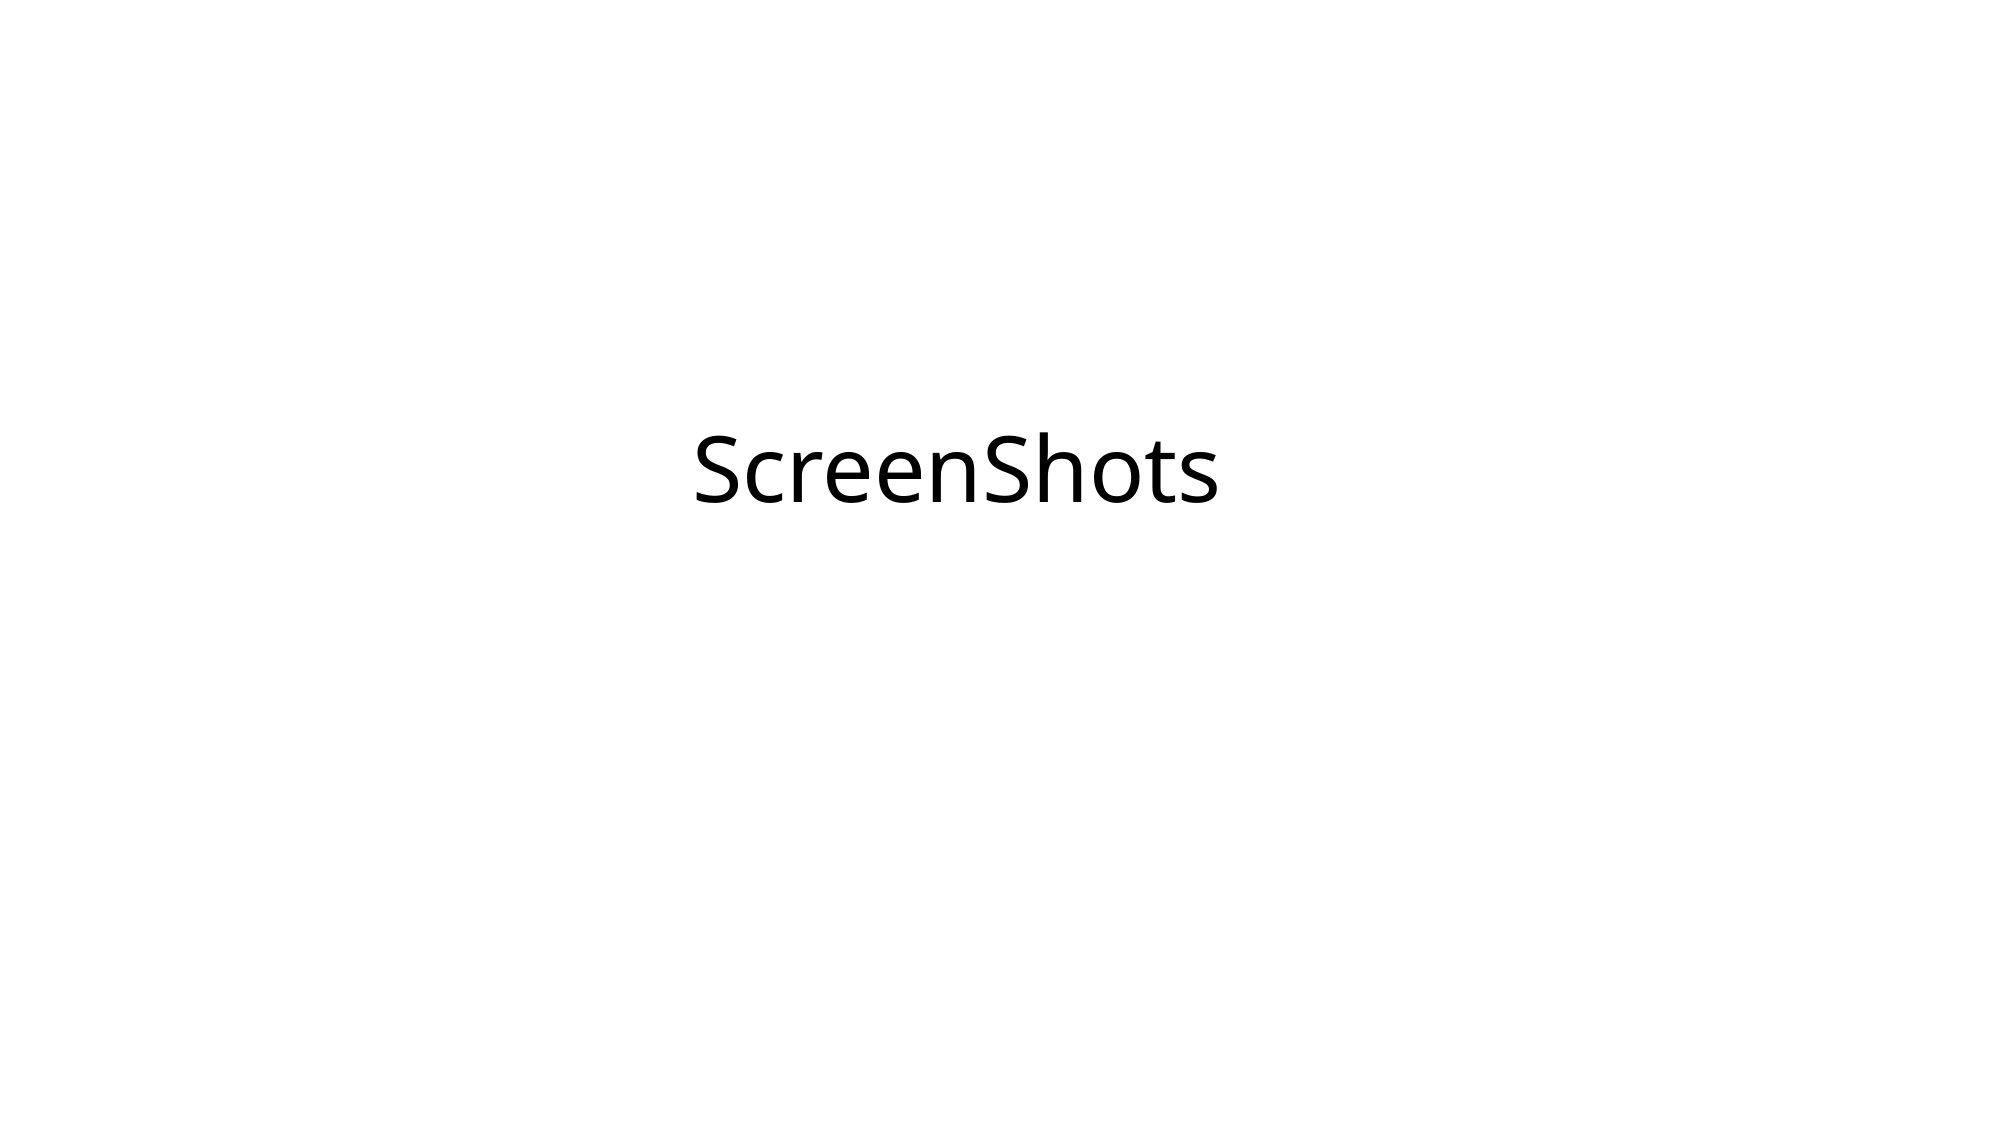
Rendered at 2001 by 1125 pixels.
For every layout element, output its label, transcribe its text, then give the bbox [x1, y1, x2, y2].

title ScreenShots [94, 364, 1820, 582]
